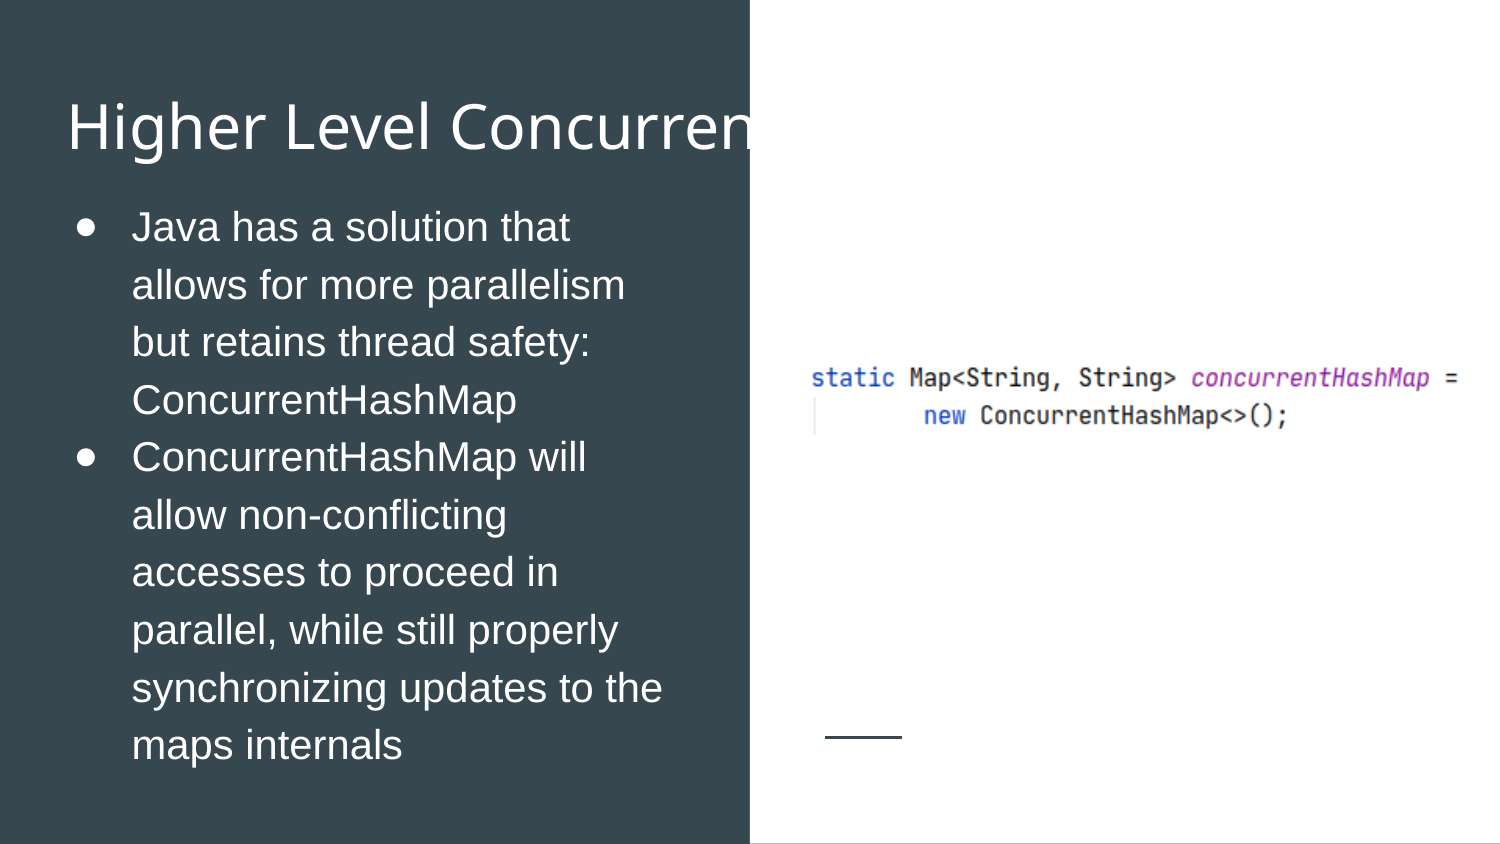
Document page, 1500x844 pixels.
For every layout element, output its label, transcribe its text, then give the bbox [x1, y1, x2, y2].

text_box Higher Level Concurrency [51, 71, 957, 178]
list Java has a solution that allows for more parallelism but retains thread safety: ConcurrentHashMap ConcurrentHashMap will allow non-conflicting accesses to proceed in parallel, while still properly synchronizing updates to the maps internals [41, 177, 707, 739]
picture [783, 338, 1490, 463]
